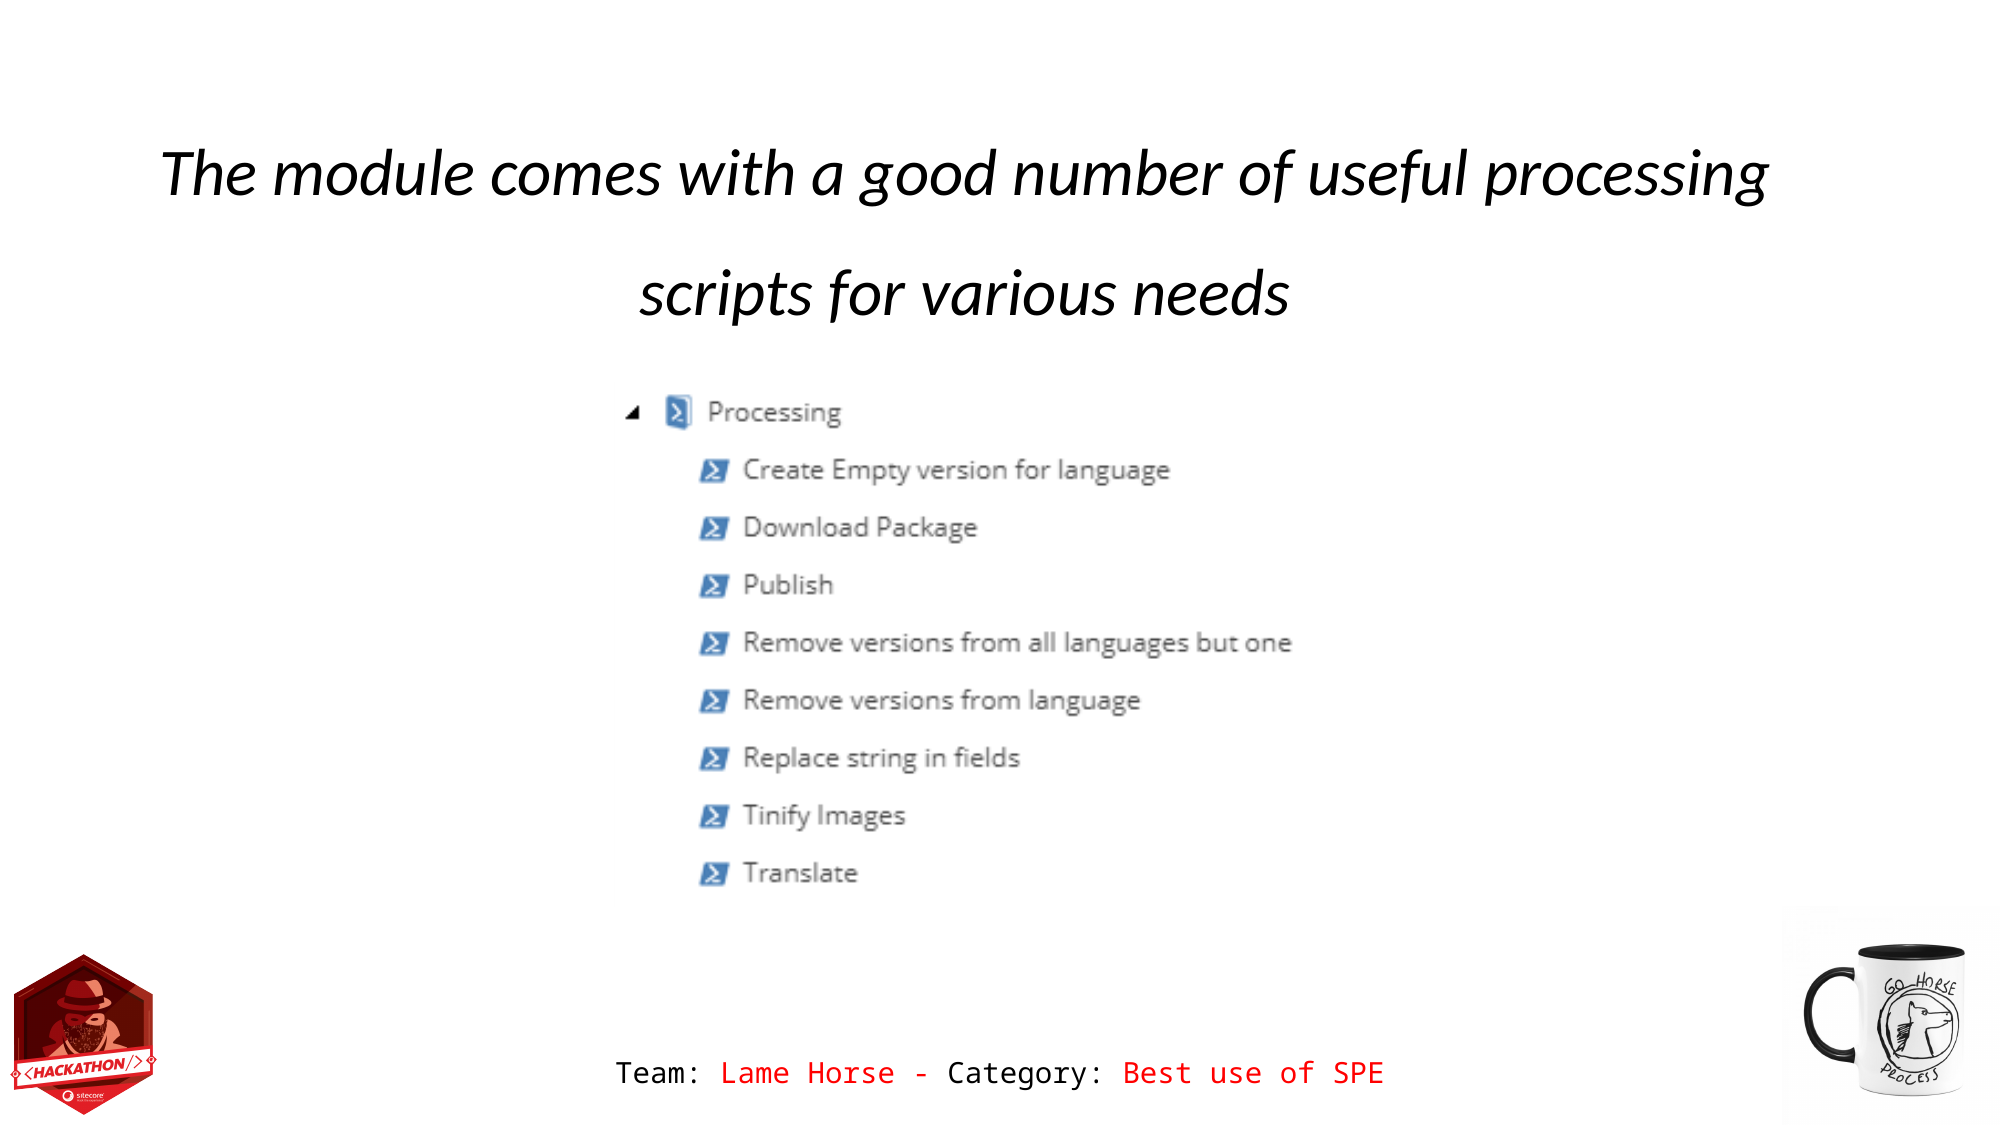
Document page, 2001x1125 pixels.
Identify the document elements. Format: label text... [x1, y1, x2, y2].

subtitle Team: Lame Horse - Category: Best use of SPE [157, 1050, 1782, 1111]
picture [613, 382, 1326, 907]
text_box The module comes with a good number of useful processing scripts for various needs [109, 81, 1822, 337]
picture [10, 954, 157, 1115]
picture [1782, 906, 2000, 1125]
